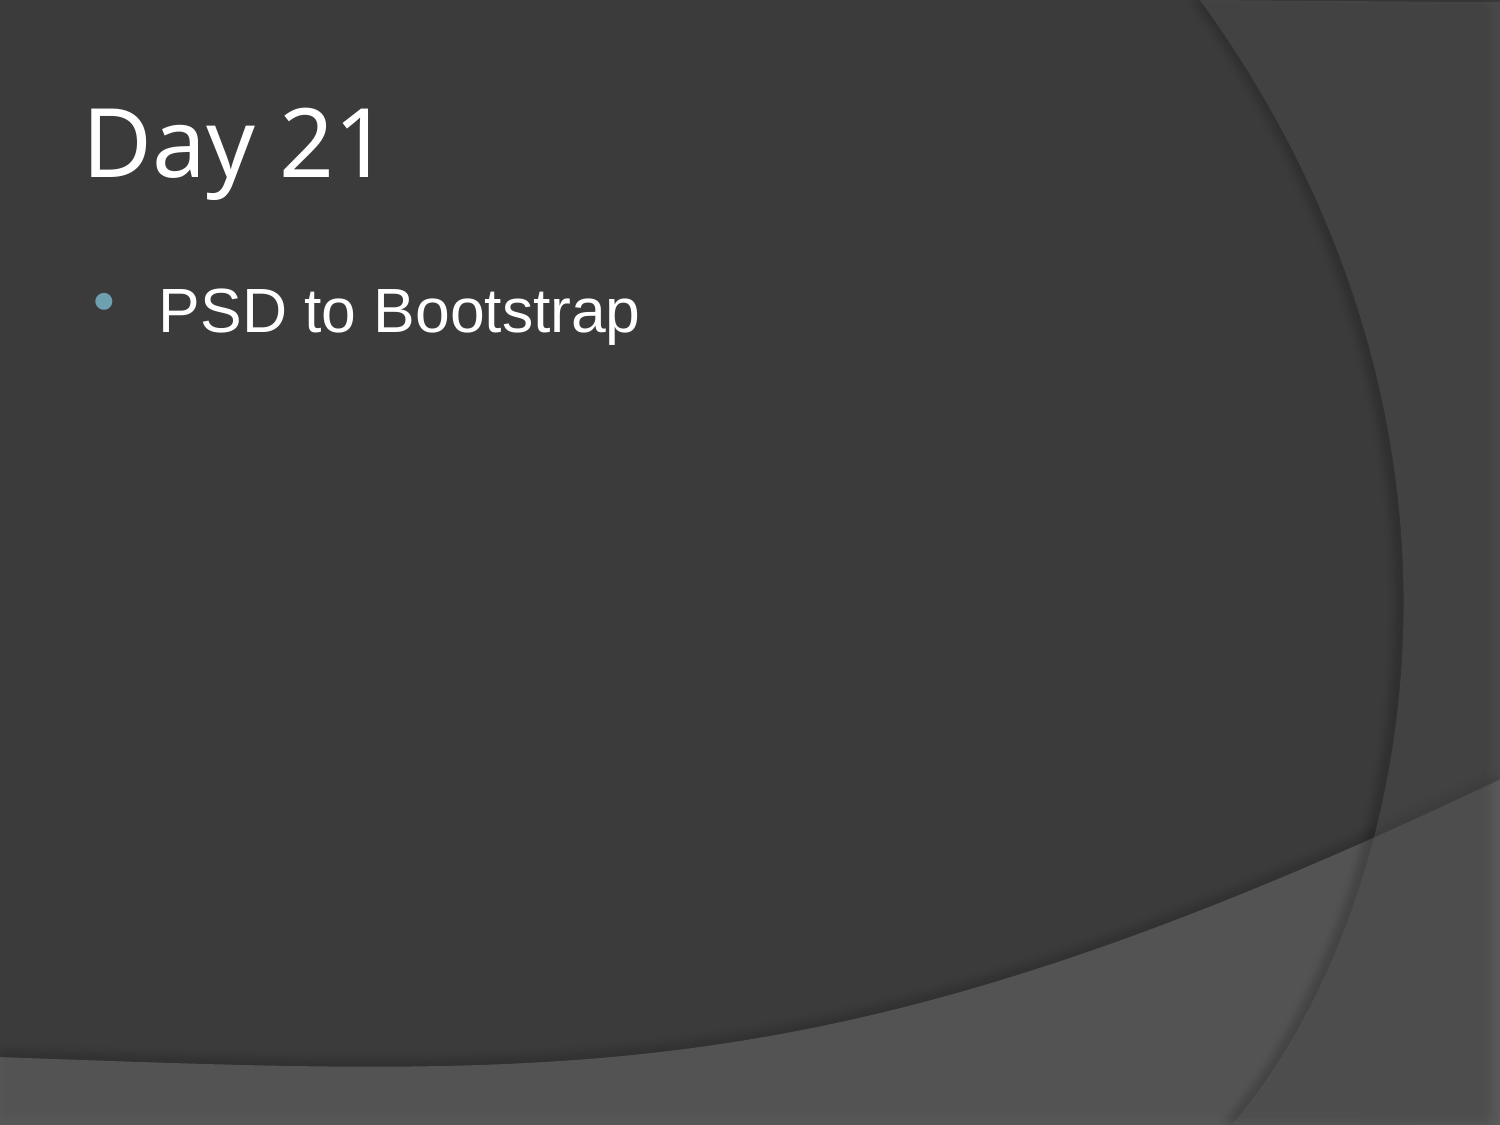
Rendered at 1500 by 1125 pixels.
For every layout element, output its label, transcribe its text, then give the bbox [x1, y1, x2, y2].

title Day 21 [75, 45, 1300, 233]
list PSD to Bootstrap [75, 262, 1300, 1005]
